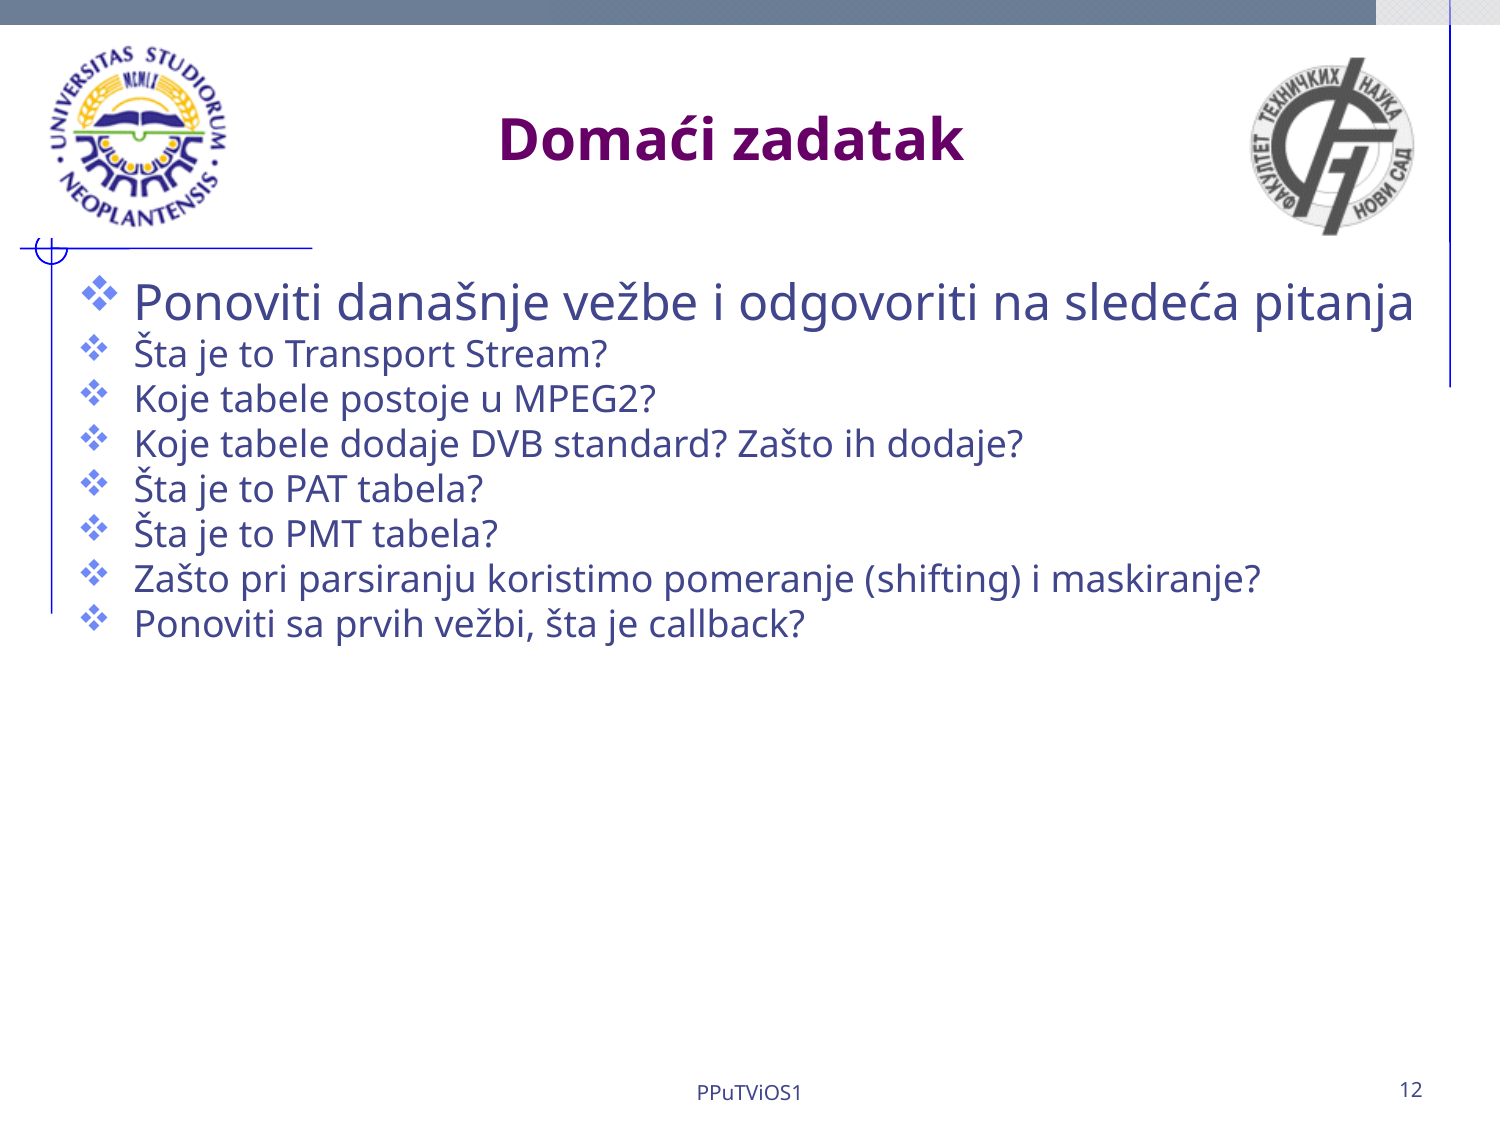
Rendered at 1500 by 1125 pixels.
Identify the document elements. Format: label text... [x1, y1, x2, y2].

text_box Domaći zadatak [225, 37, 1238, 238]
text_box 12 [1124, 1074, 1438, 1113]
picture [1237, 47, 1427, 250]
text_box [0, 0, 1376, 25]
picture [37, 37, 225, 238]
text_box Ponoviti današnje vežbe i odgovoriti na sledeća pitanja Šta je to Transport Stream? Koje tabele postoje u MPEG2? Koje tabele dodaje DVB standard? Zašto ih dodaje? Šta je to PAT tabela? Šta je to PMT tabela? Zašto pri parsiranju koristimo pomeranje (shifting) i maskiranje? Ponoviti sa prvih vežbi, šta je callback? [62, 262, 1438, 1063]
text_box [1376, 0, 1500, 25]
text_box PPuTViOS1 [512, 1074, 988, 1113]
